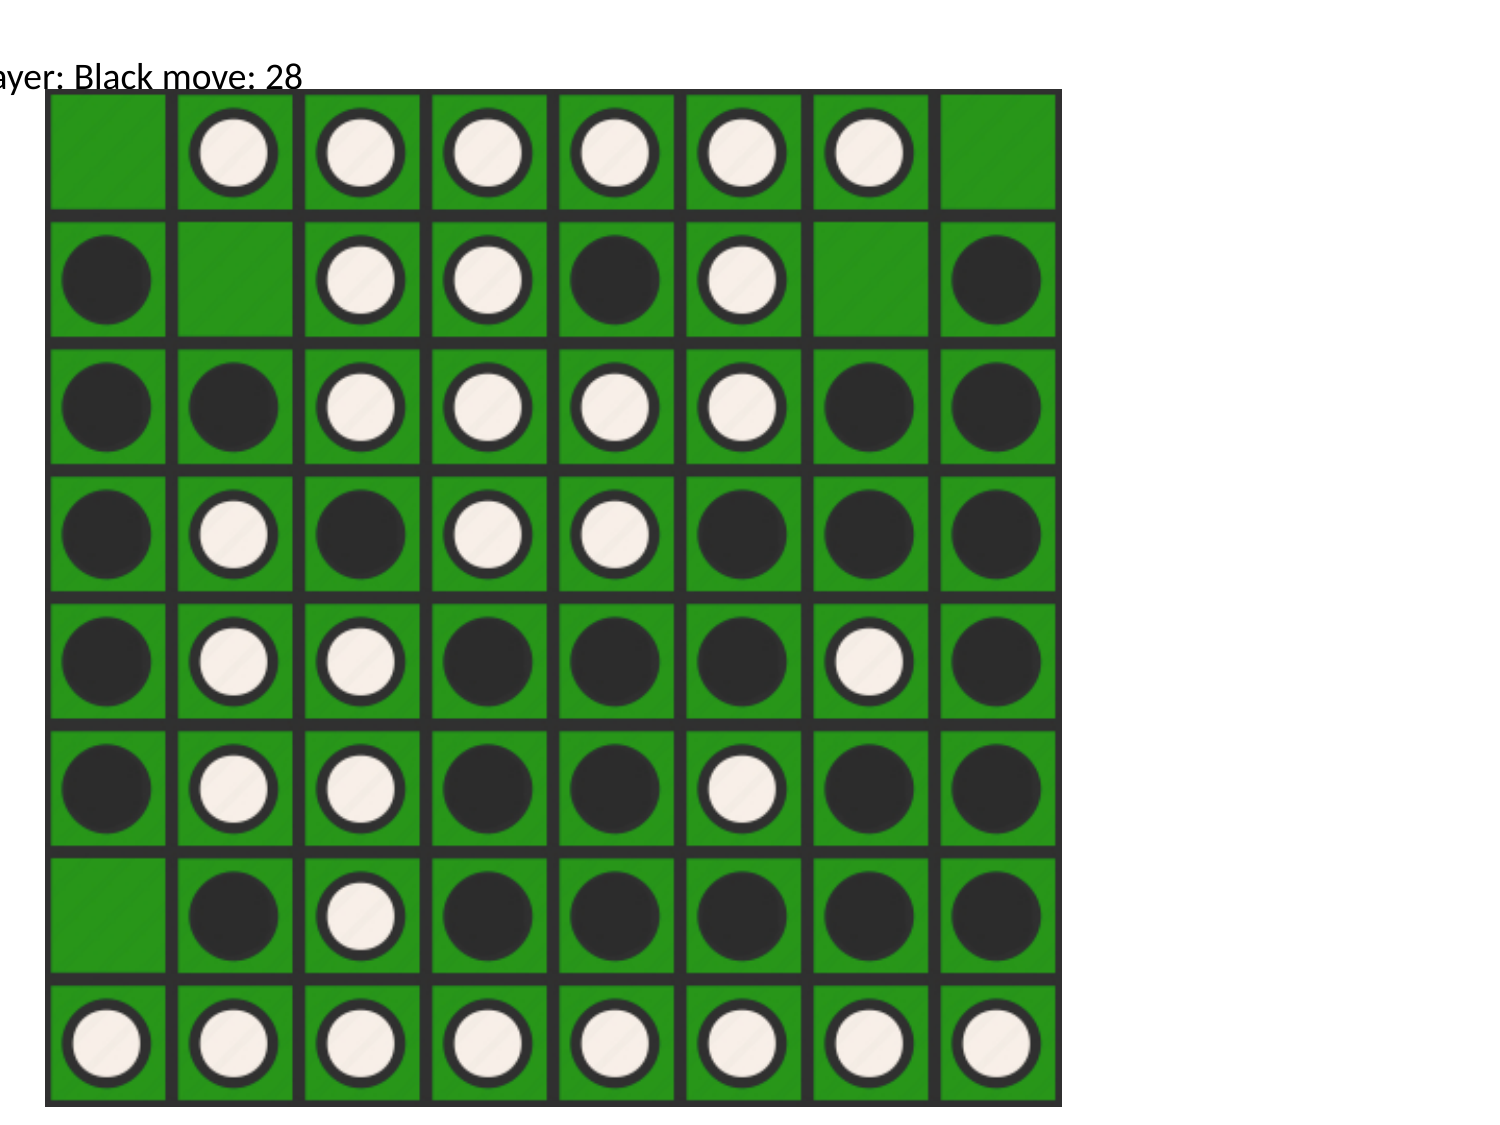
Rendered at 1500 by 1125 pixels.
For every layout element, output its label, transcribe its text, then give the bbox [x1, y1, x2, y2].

picture [44, 89, 1062, 1107]
text_box turn: 55 player: Black move: 28 [0, 44, 319, 105]
